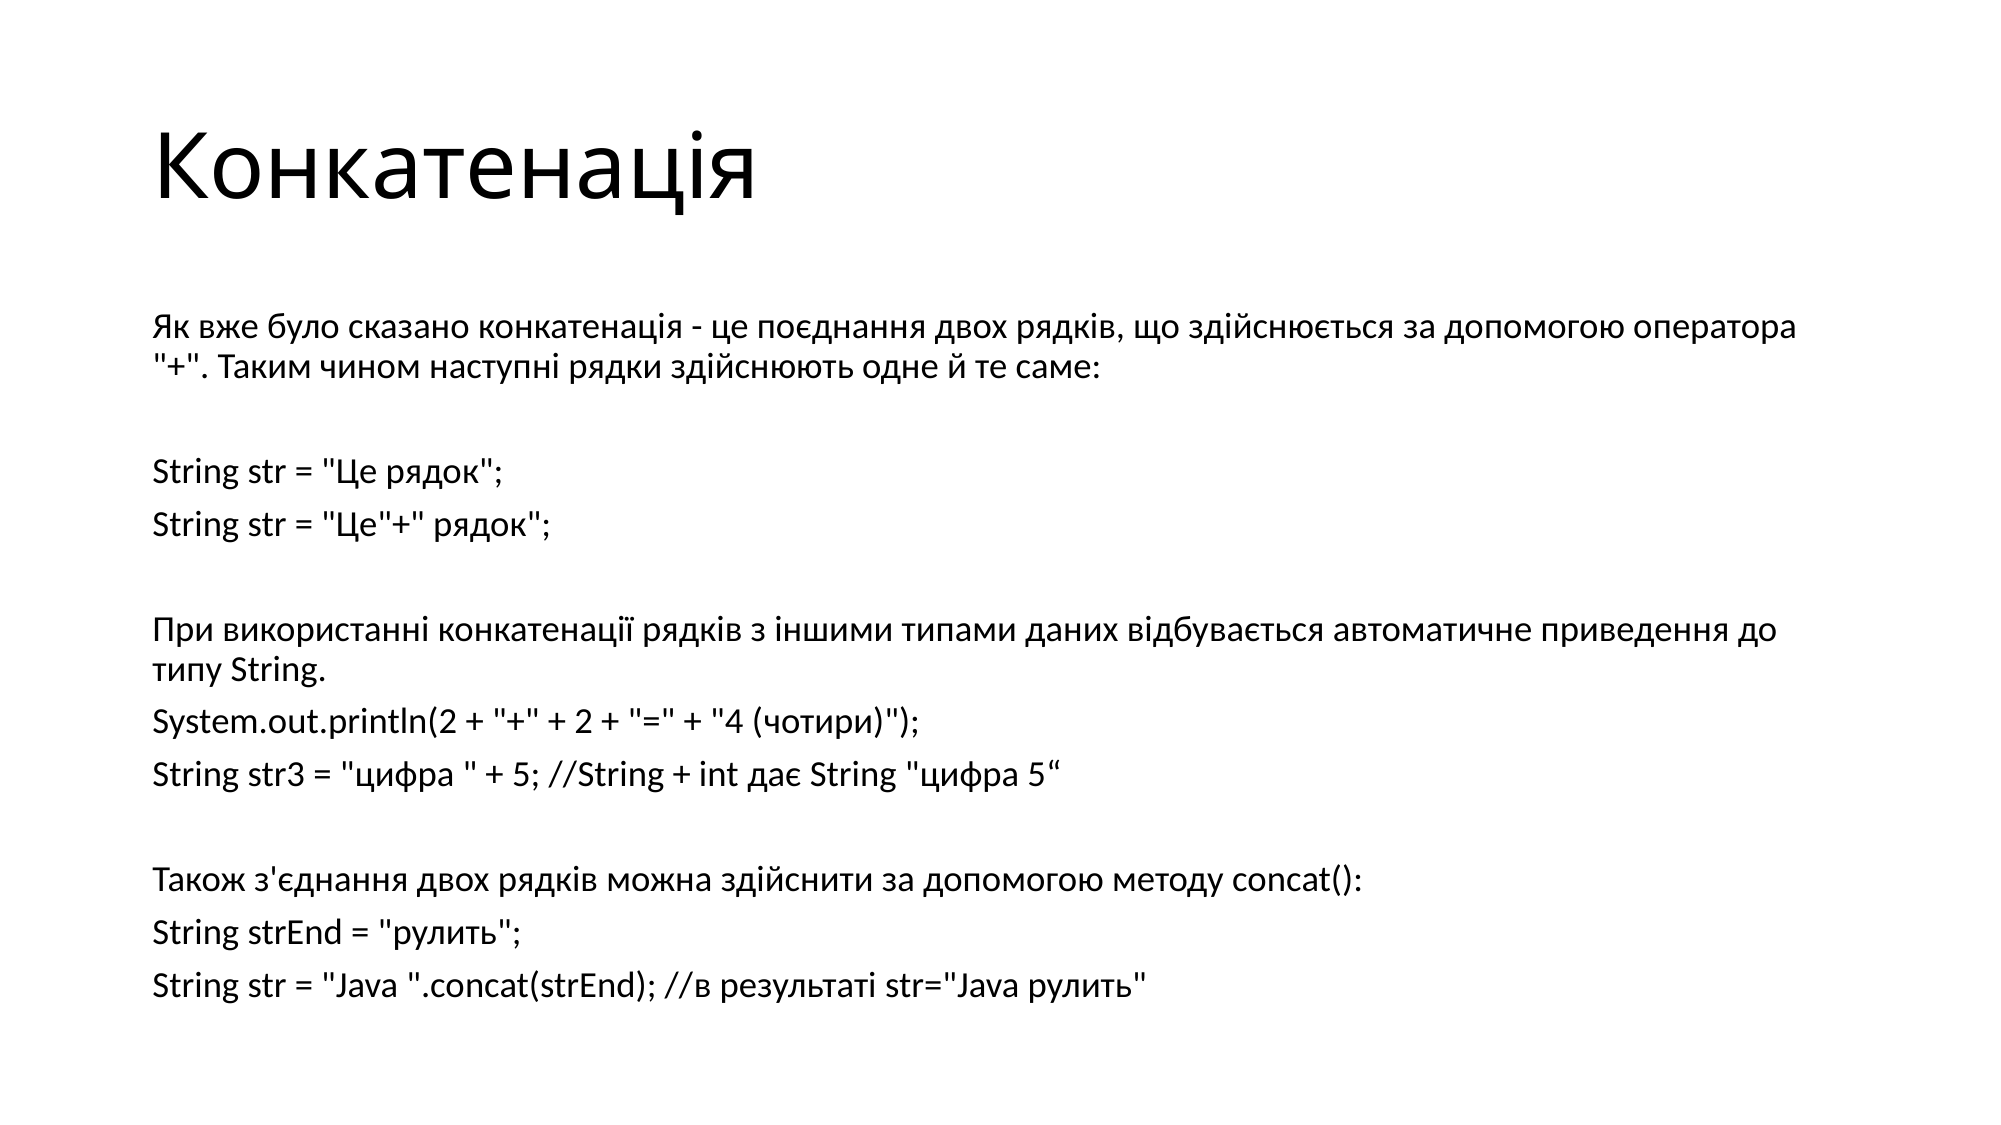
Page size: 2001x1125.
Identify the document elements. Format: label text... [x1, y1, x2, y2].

title Конкатенація [137, 59, 1863, 278]
list Як вже було сказано конкатенація - це поєднання двох рядків, що здійснюється за допомогою оператора "+". Таким чином наступні рядки здійснюють одне й те саме: String str = "Це рядок"; String str = "Це"+" рядок"; При використанні конкатенації рядків з іншими типами даних відбувається автоматичне приведення до типу String. System.out.println(2 + "+" + 2 + "=" + "4 (чотири)"); String str3 = "цифра " + 5; //String + int дає String "цифра 5“ Також з'єднання двох рядків можна здійснити за допомогою методу concat(): String strEnd = "рулить"; String str = "Java ".concat(strEnd); //в результаті str="Java рулить" [137, 299, 1863, 1014]
